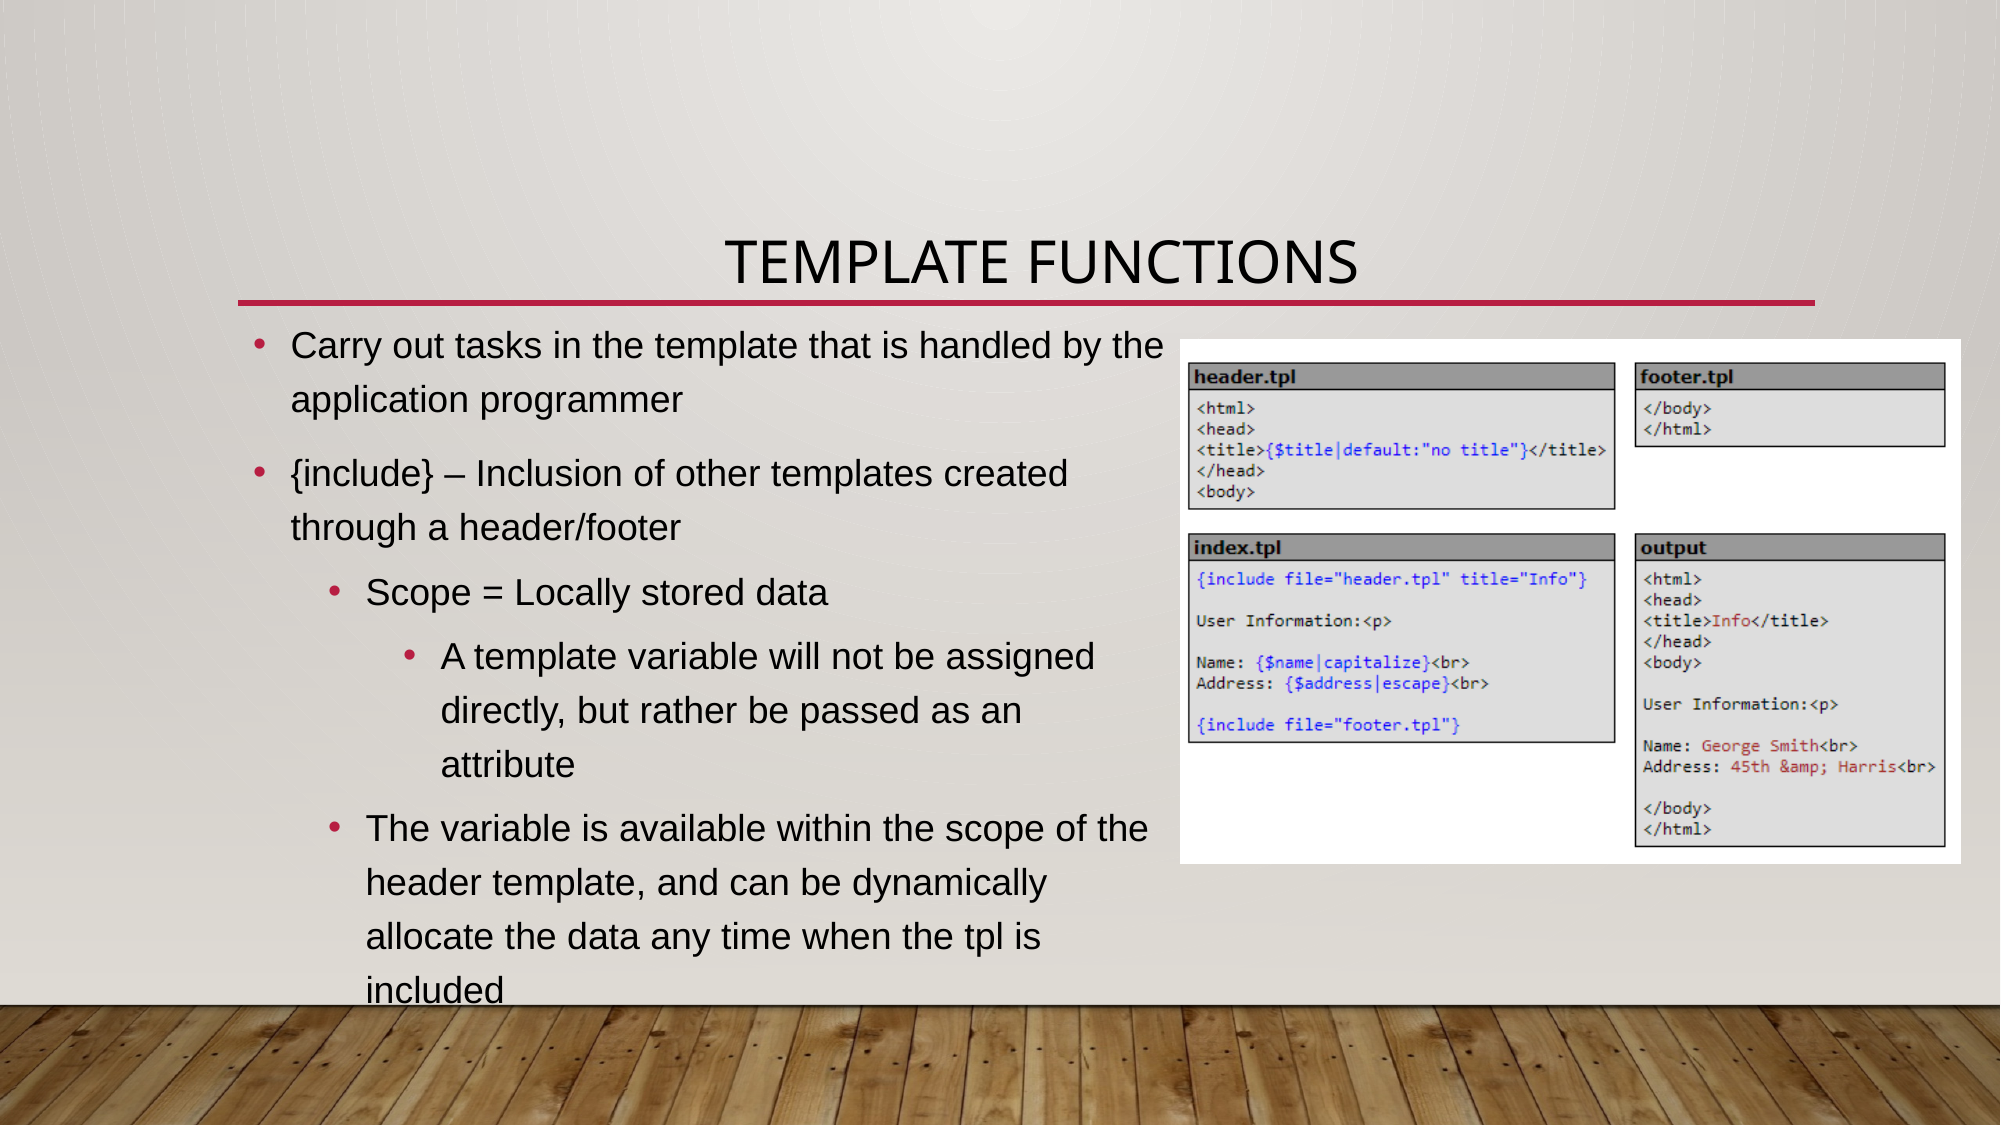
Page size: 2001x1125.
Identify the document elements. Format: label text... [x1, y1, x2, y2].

list Carry out tasks in the template that is handled by the application programmer {include} – Inclusion of other templates created through a header/footer Scope = Locally stored data A template variable will not be assigned directly, but rather be passed as an attribute The variable is available within the scope of the header template, and can be dynamically allocate the data any time when the tpl is included [238, 304, 1181, 871]
title Template Functions [709, 224, 1472, 305]
picture [0, 1005, 2000, 1125]
picture [1180, 339, 1961, 864]
